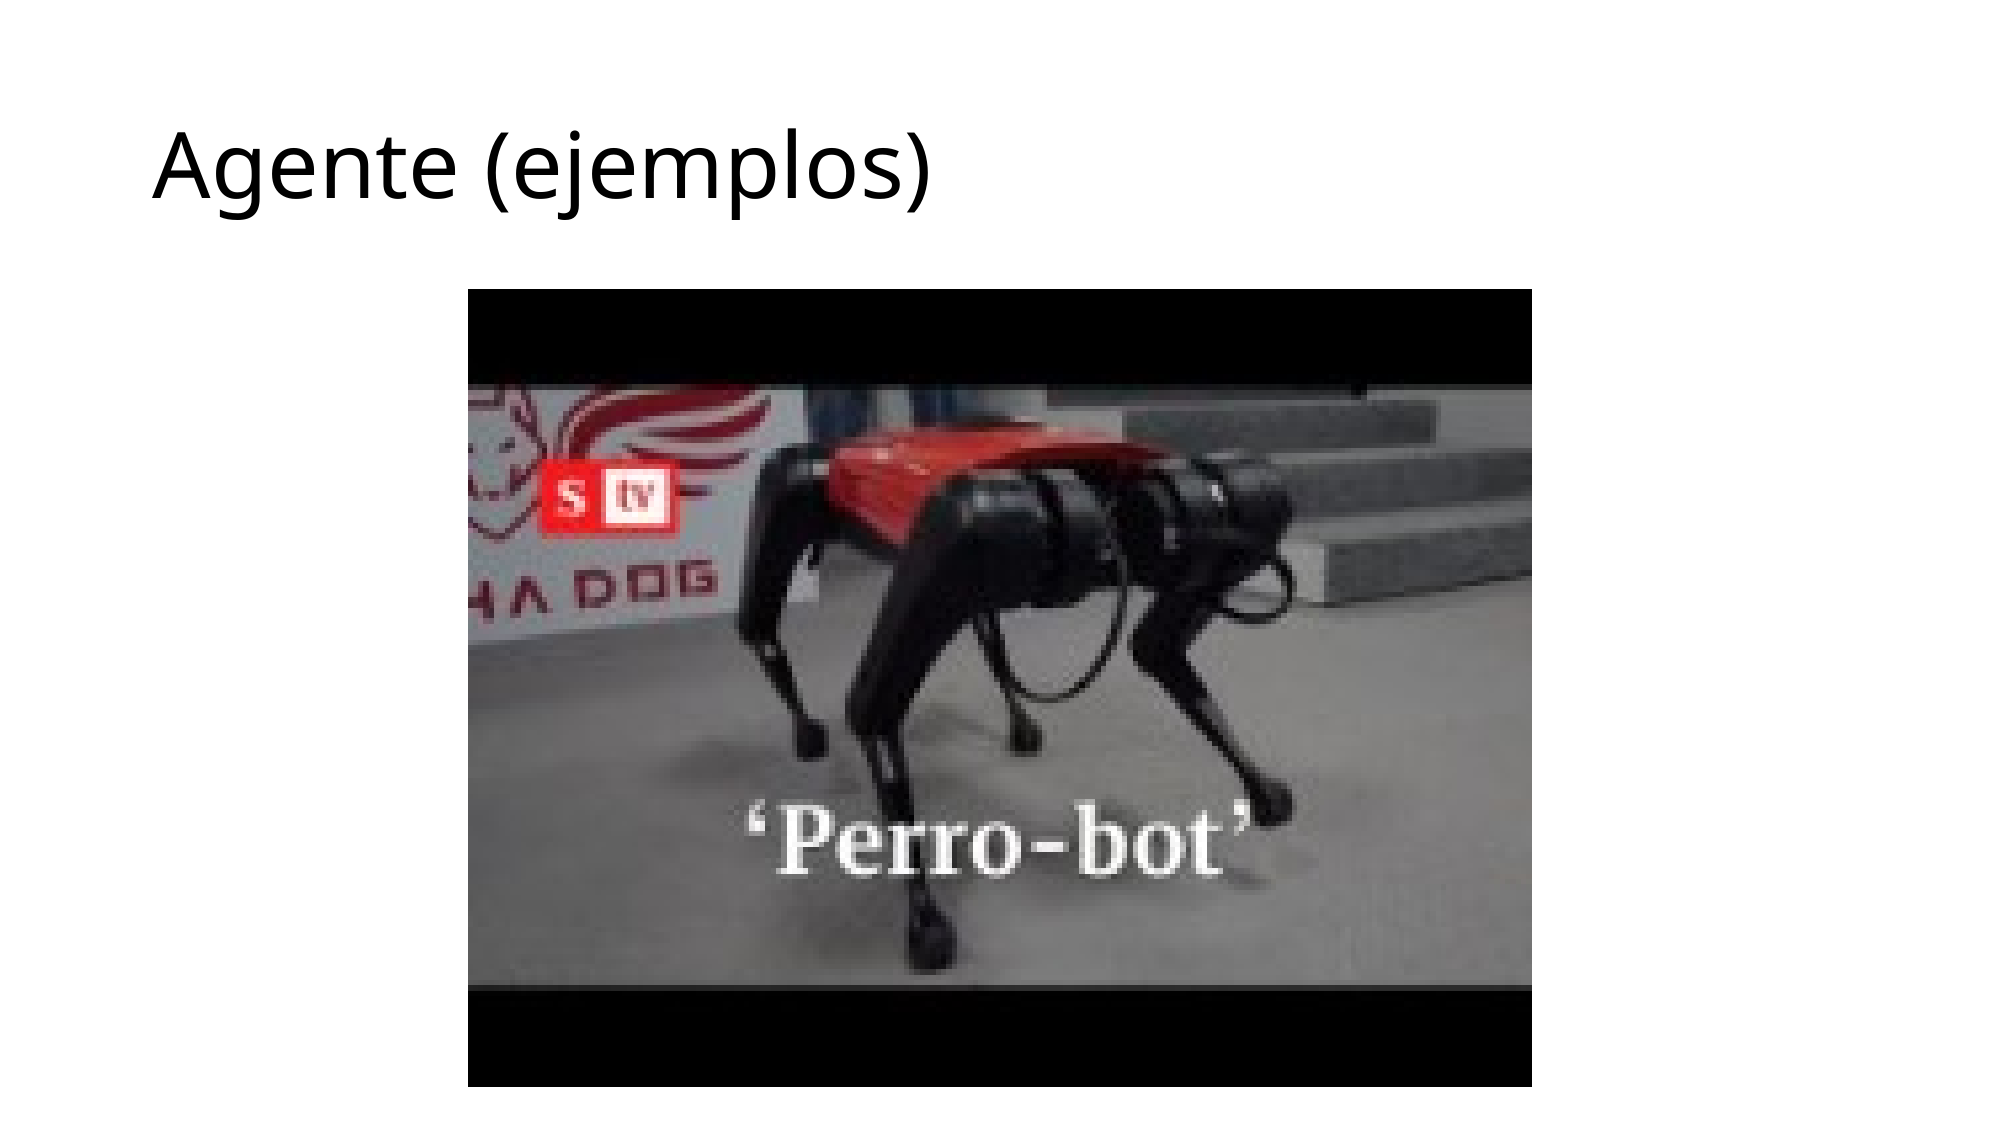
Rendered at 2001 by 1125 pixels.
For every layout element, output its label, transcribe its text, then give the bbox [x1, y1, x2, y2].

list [467, 288, 1533, 1088]
title Agente (ejemplos) [137, 59, 1863, 278]
